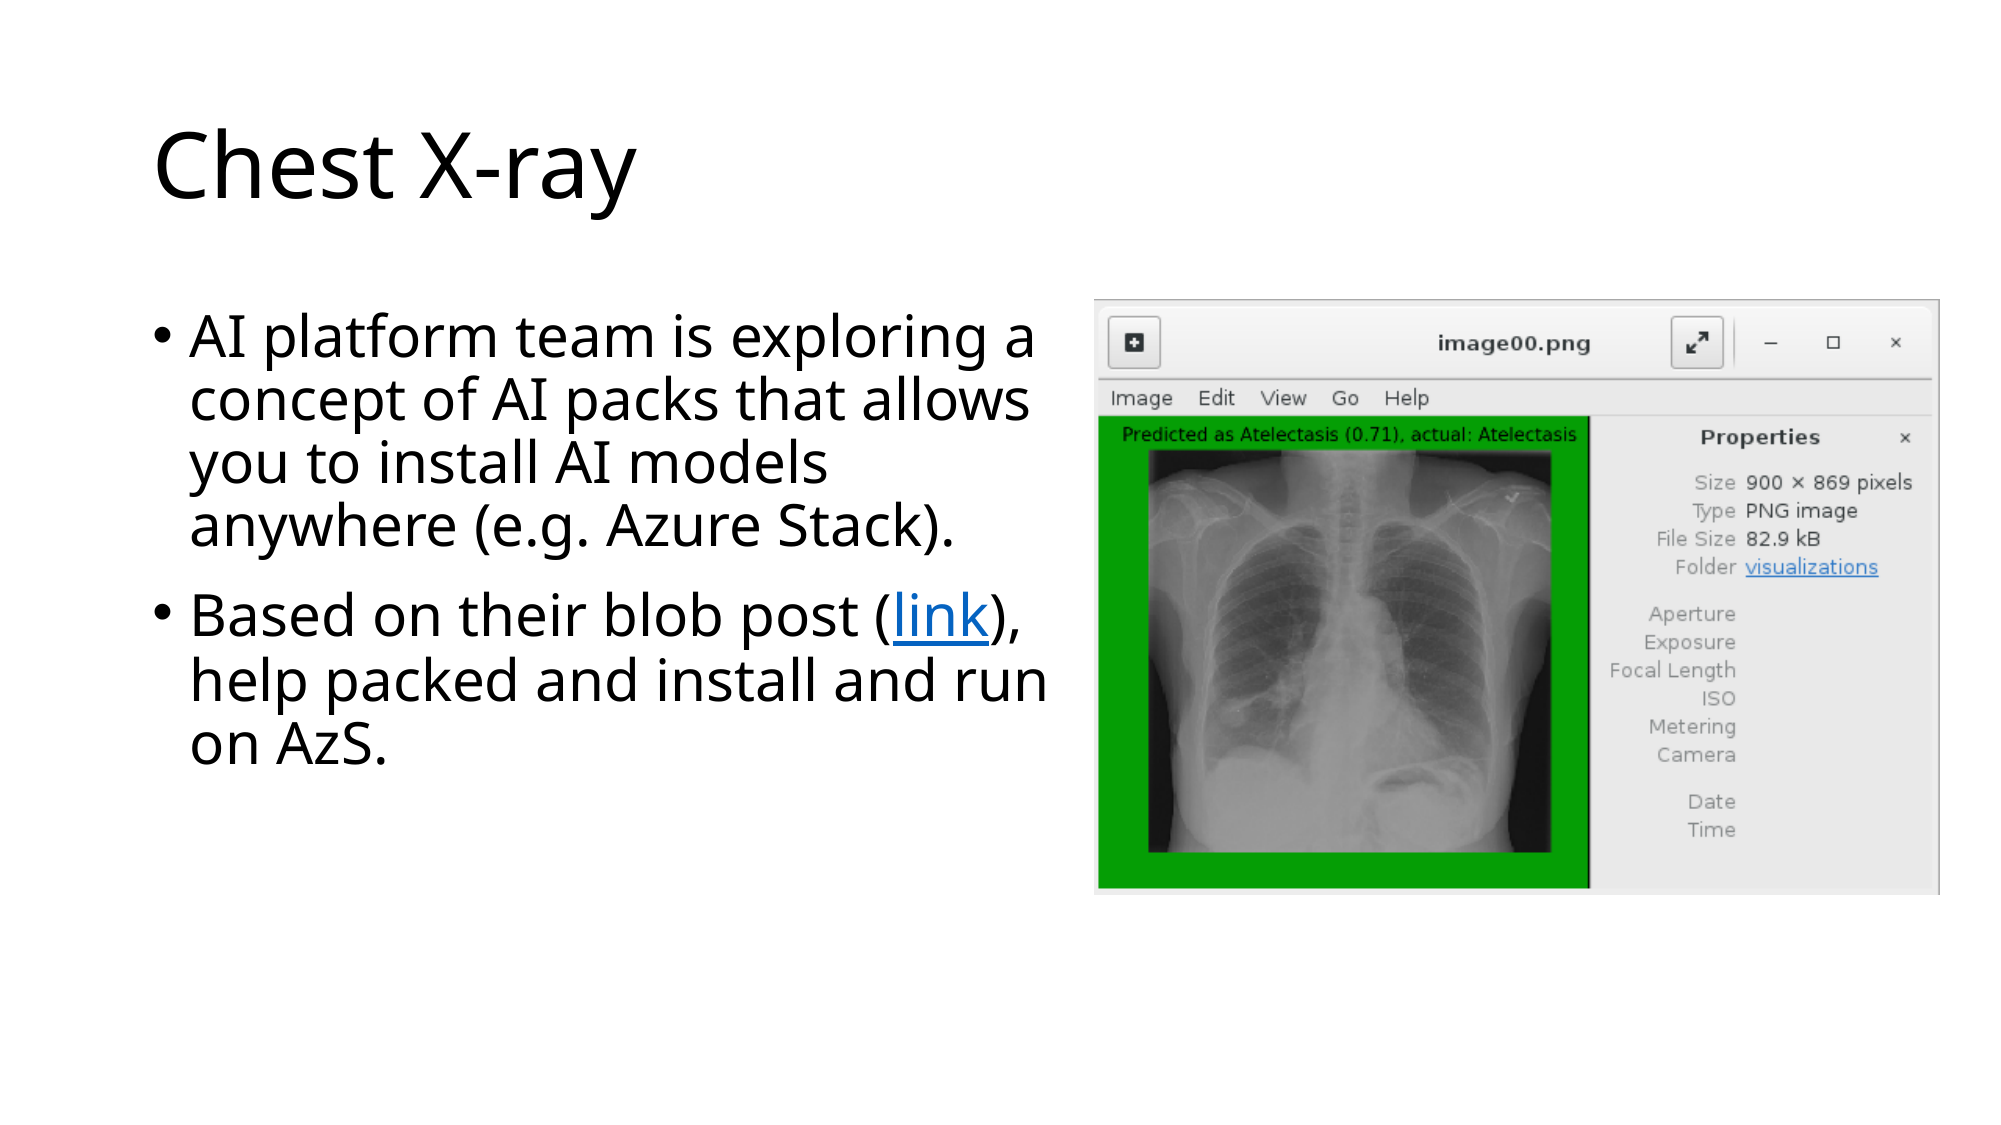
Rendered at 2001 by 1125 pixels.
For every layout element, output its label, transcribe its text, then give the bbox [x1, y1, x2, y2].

picture [1094, 299, 1940, 895]
list AI platform team is exploring a concept of AI packs that allows you to install AI models anywhere (e.g. Azure Stack). Based on their blob post (link), help packed and install and run on AzS. [137, 299, 1082, 1014]
title Chest X-ray [137, 59, 1863, 278]
